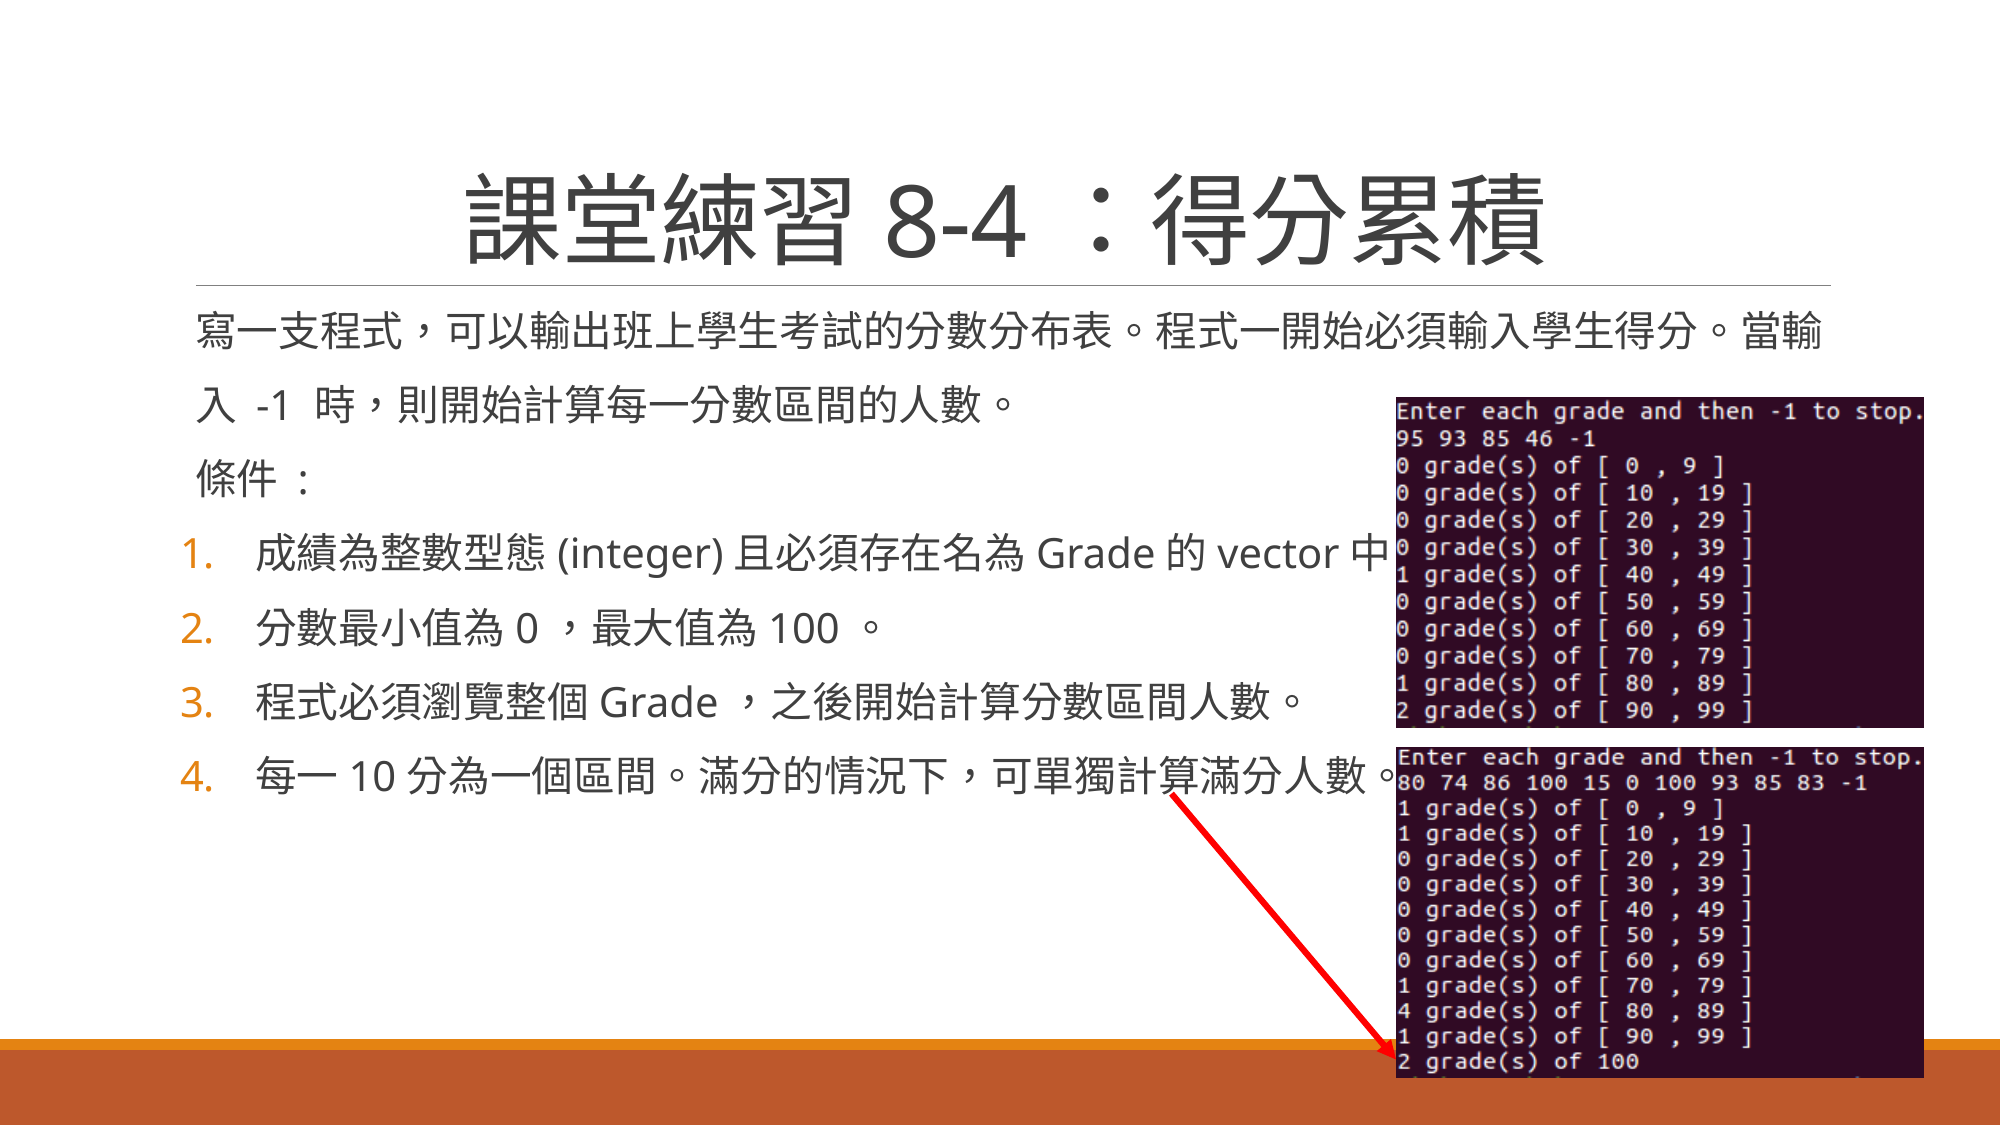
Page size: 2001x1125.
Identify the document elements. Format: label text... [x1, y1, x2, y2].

picture [1395, 396, 1925, 728]
list 寫一支程式，可以輸出班上學生考試的分數分布表。程式一開始必須輸入學生得分。當輸 入 -1 時，則開始計算每一分數區間的人數。 條件 : 成績為整數型態(integer)且必須存在名為Grade的vector中。 分數最小值為0，最大值為100。 程式必須瀏覽整個Grade，之後開始計算分數區間人數。 每一10分為一個區間。滿分的情況下，可單獨計算滿分人數。 [180, 302, 1830, 963]
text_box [1170, 793, 1397, 1060]
picture [1395, 747, 1925, 1079]
title 課堂練習8-4：得分累積 [180, 47, 1830, 285]
